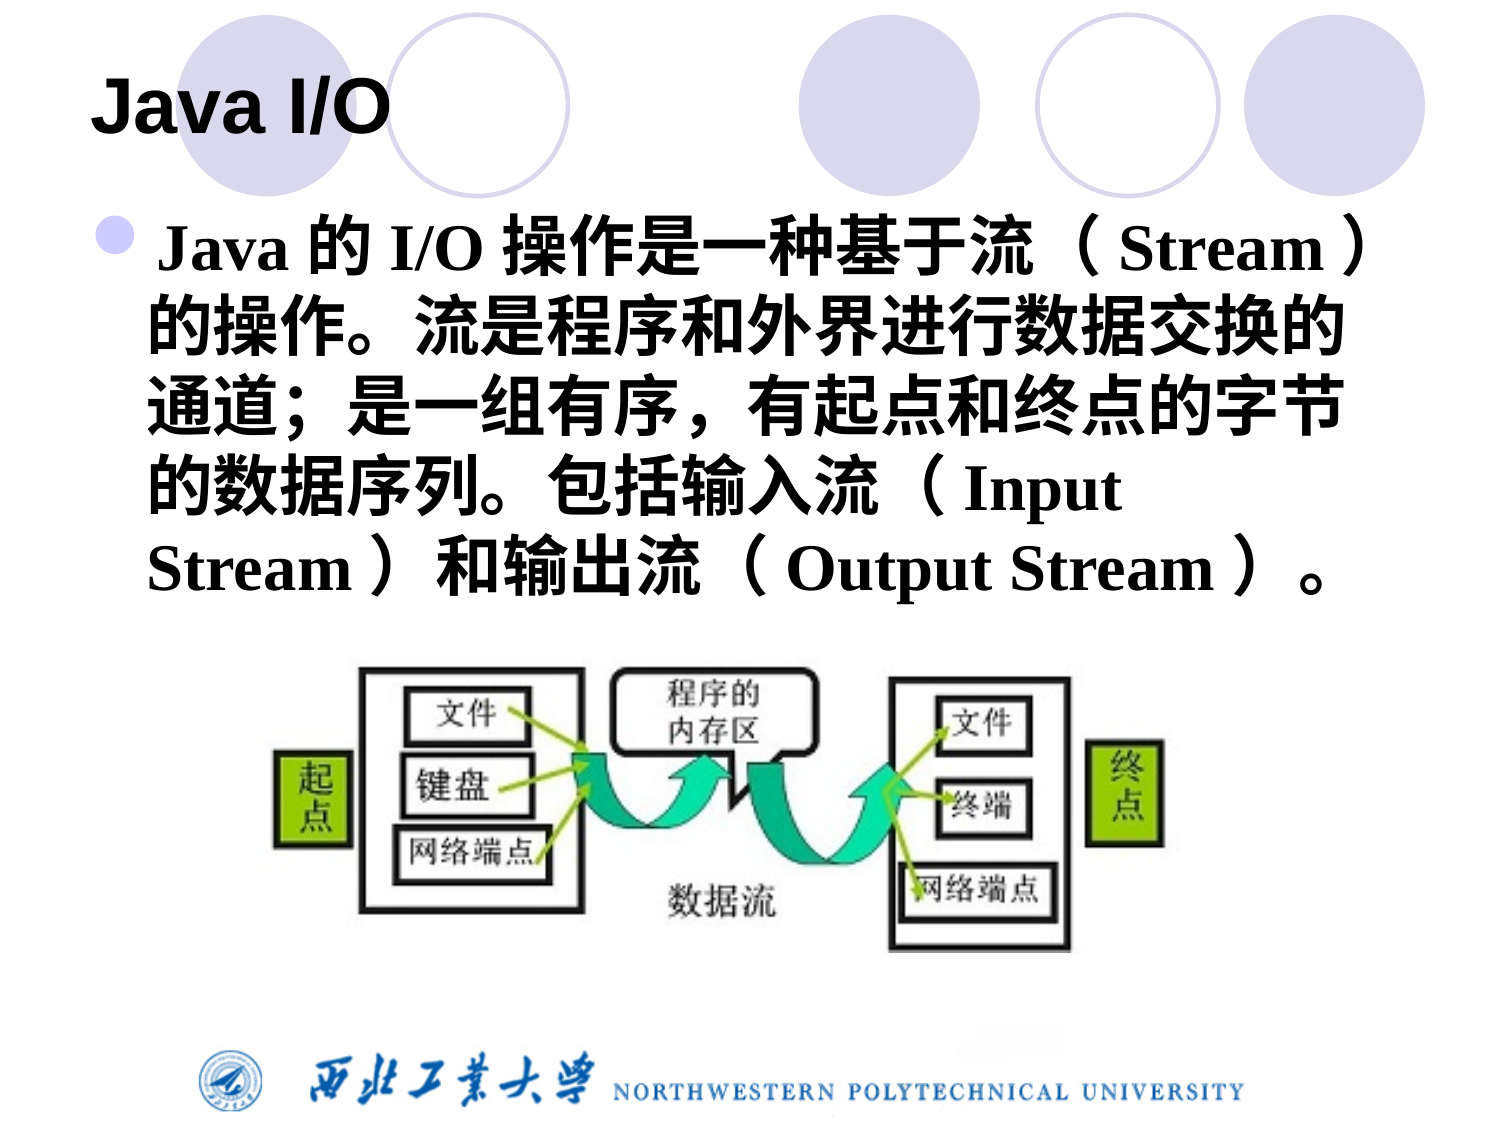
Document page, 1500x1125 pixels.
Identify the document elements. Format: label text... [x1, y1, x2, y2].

list Java的I/O操作是一种基于流（Stream）的操作。流是程序和外界进行数据交换的通道；是一组有序，有起点和终点的字节的数据序列。包括输入流（Input Stream）和输出流（Output Stream）。 [75, 196, 1425, 1035]
title Java I/O [75, 19, 1425, 185]
picture [0, 1021, 1500, 1125]
picture [253, 644, 1199, 953]
